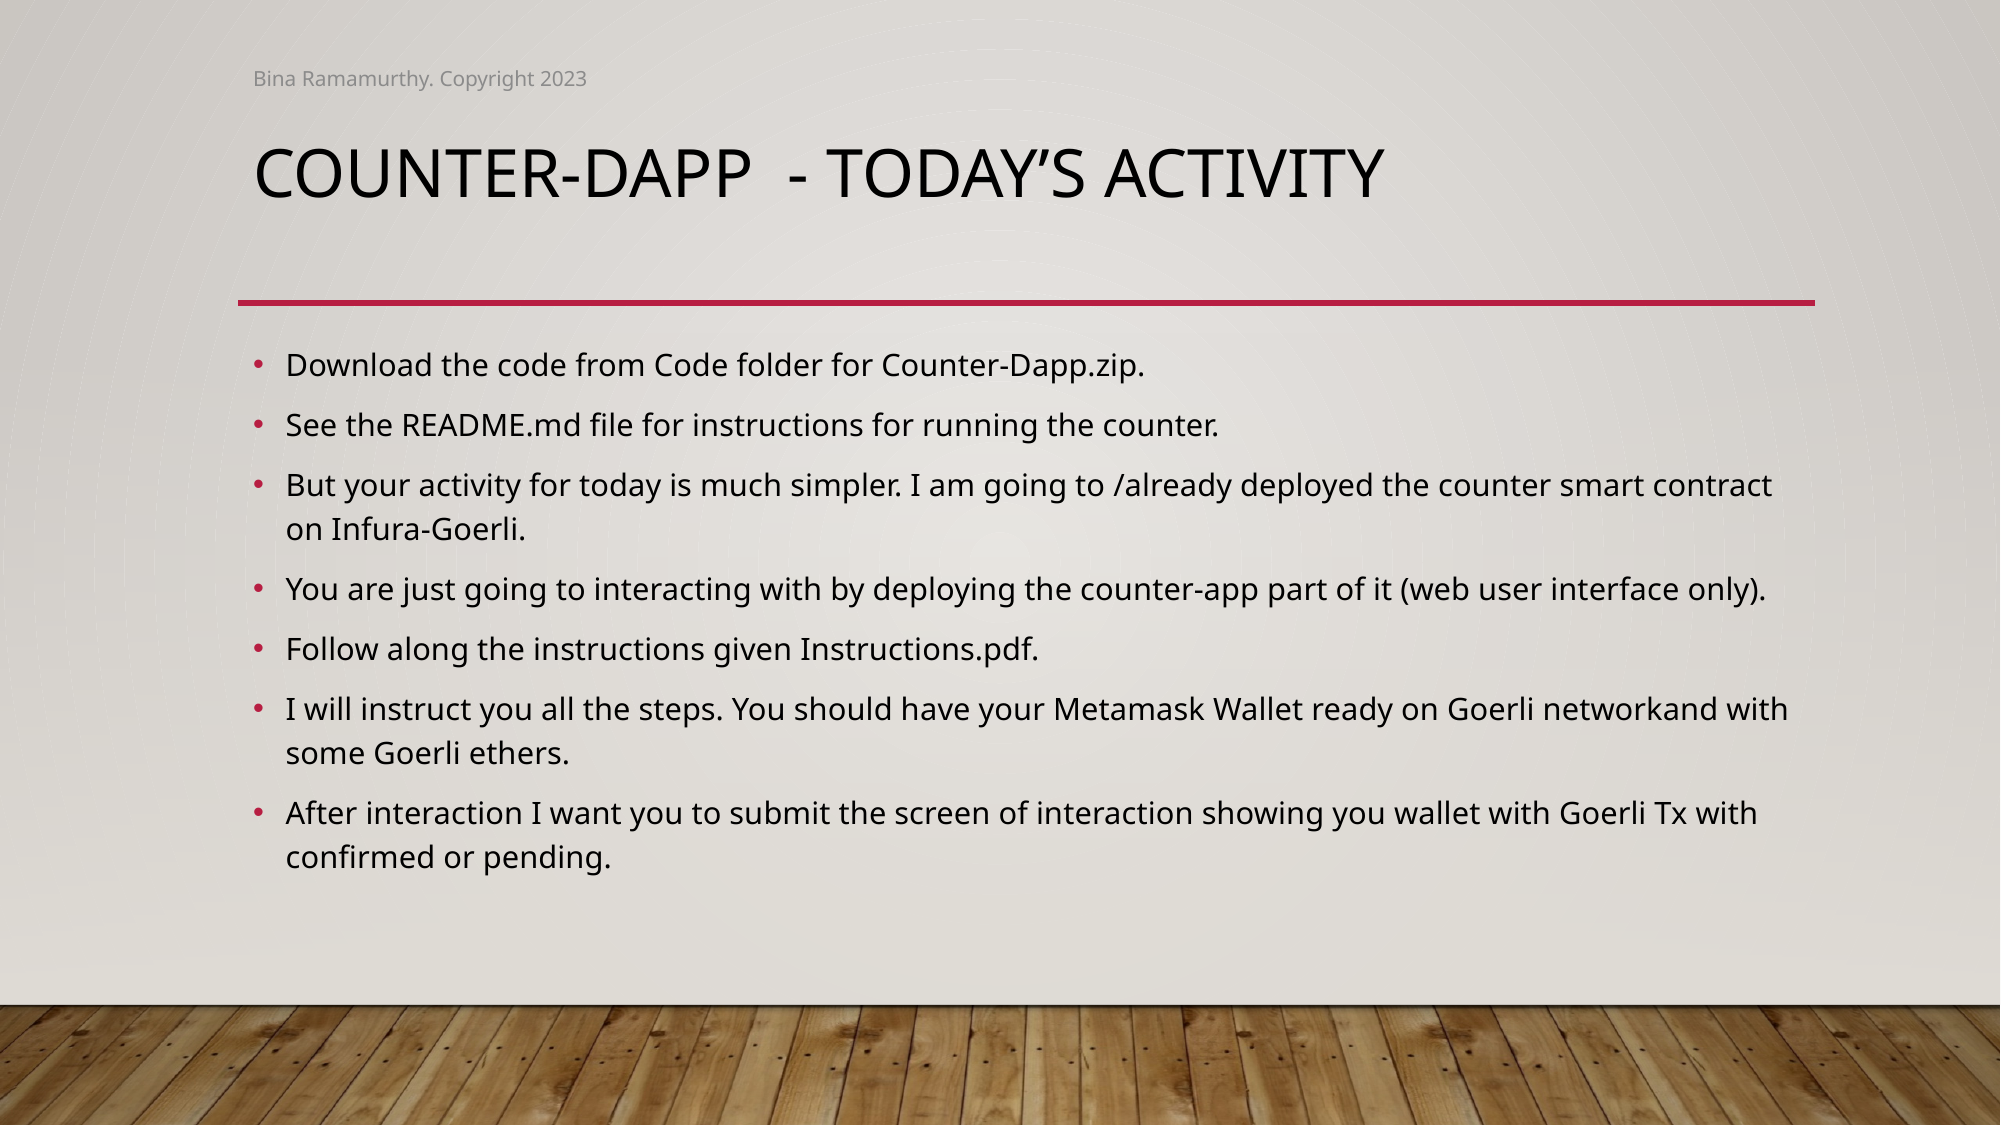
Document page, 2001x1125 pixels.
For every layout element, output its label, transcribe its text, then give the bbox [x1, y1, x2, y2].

title Counter-Dapp - Today’s Activity [238, 131, 1814, 305]
footer Bina Ramamurthy. Copyright 2023 [238, 54, 1213, 105]
list Download the code from Code folder for Counter-Dapp.zip. See the README.md file for instructions for running the counter. But your activity for today is much simpler. I am going to /already deployed the counter smart contract on Infura-Goerli. You are just going to interacting with by deploying the counter-app part of it (web user interface only). Follow along the instructions given Instructions.pdf. I will instruct you all the steps. You should have your Metamask Wallet ready on Goerli networkand with some Goerli ethers. After interaction I want you to submit the screen of interaction showing you wallet with Goerli Tx with confirmed or pending. [238, 330, 1814, 897]
picture [0, 1005, 2000, 1125]
